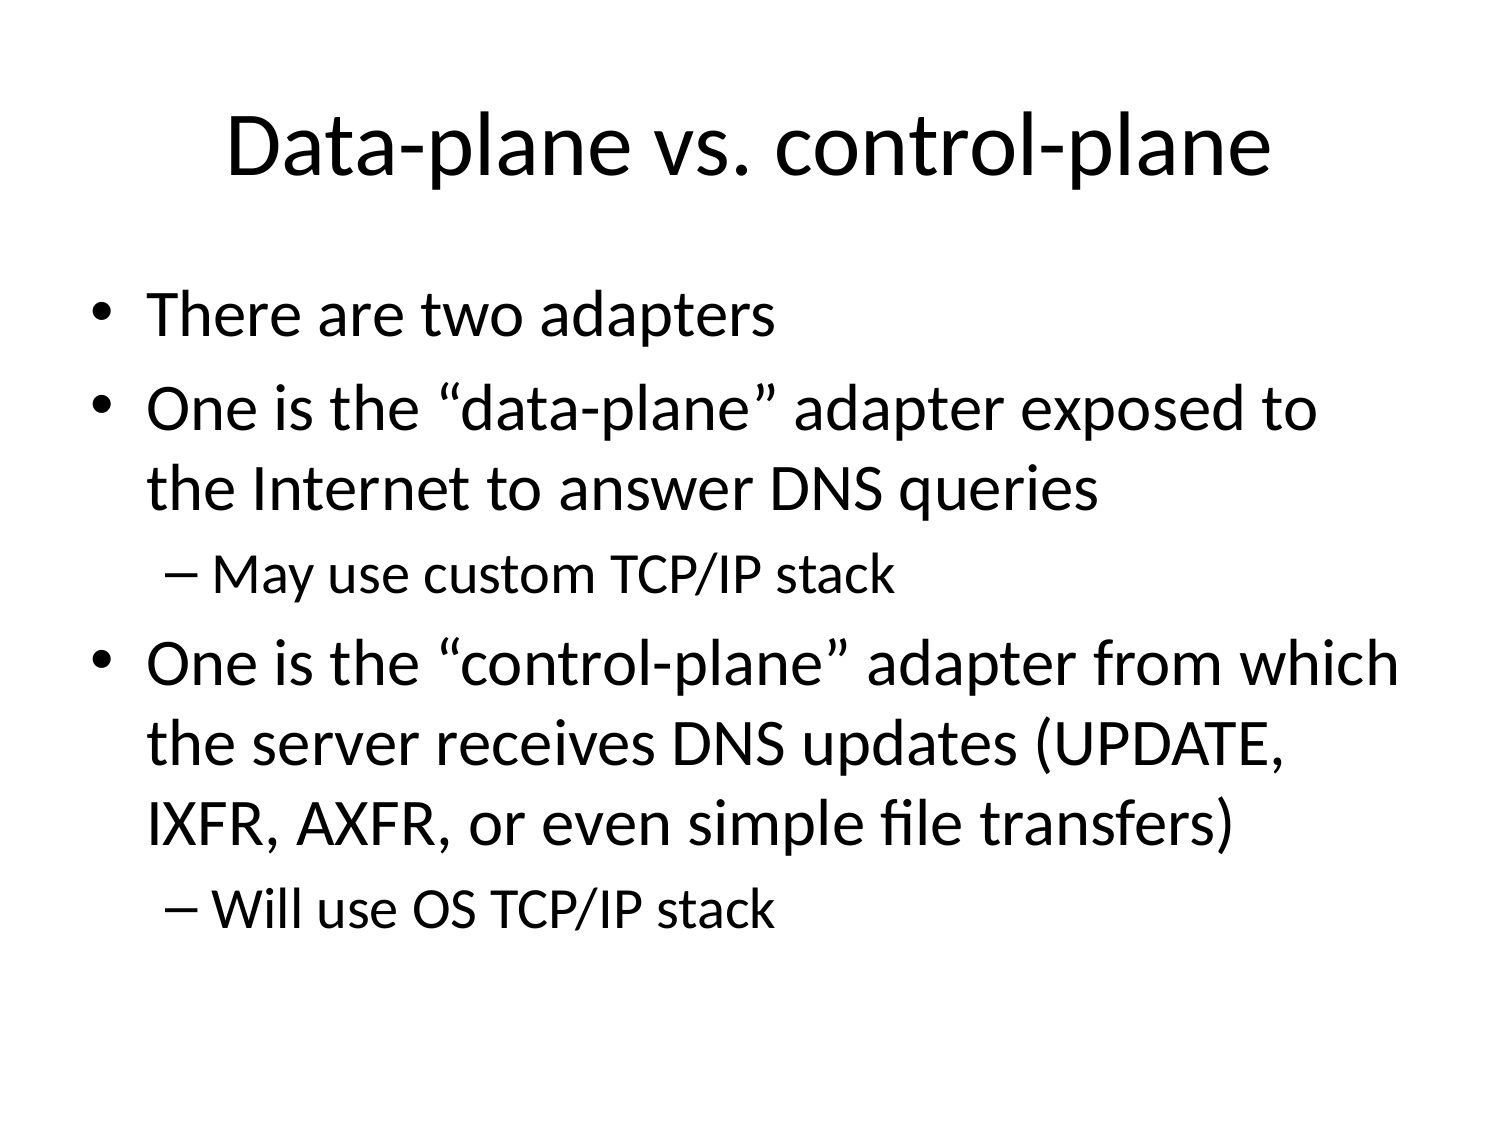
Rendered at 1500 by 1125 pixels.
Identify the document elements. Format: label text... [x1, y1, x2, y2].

title Data-plane vs. control-plane [75, 45, 1425, 233]
list There are two adapters One is the “data-plane” adapter exposed to the Internet to answer DNS queries May use custom TCP/IP stack One is the “control-plane” adapter from which the server receives DNS updates (UPDATE, IXFR, AXFR, or even simple file transfers) Will use OS TCP/IP stack [75, 262, 1425, 1005]
